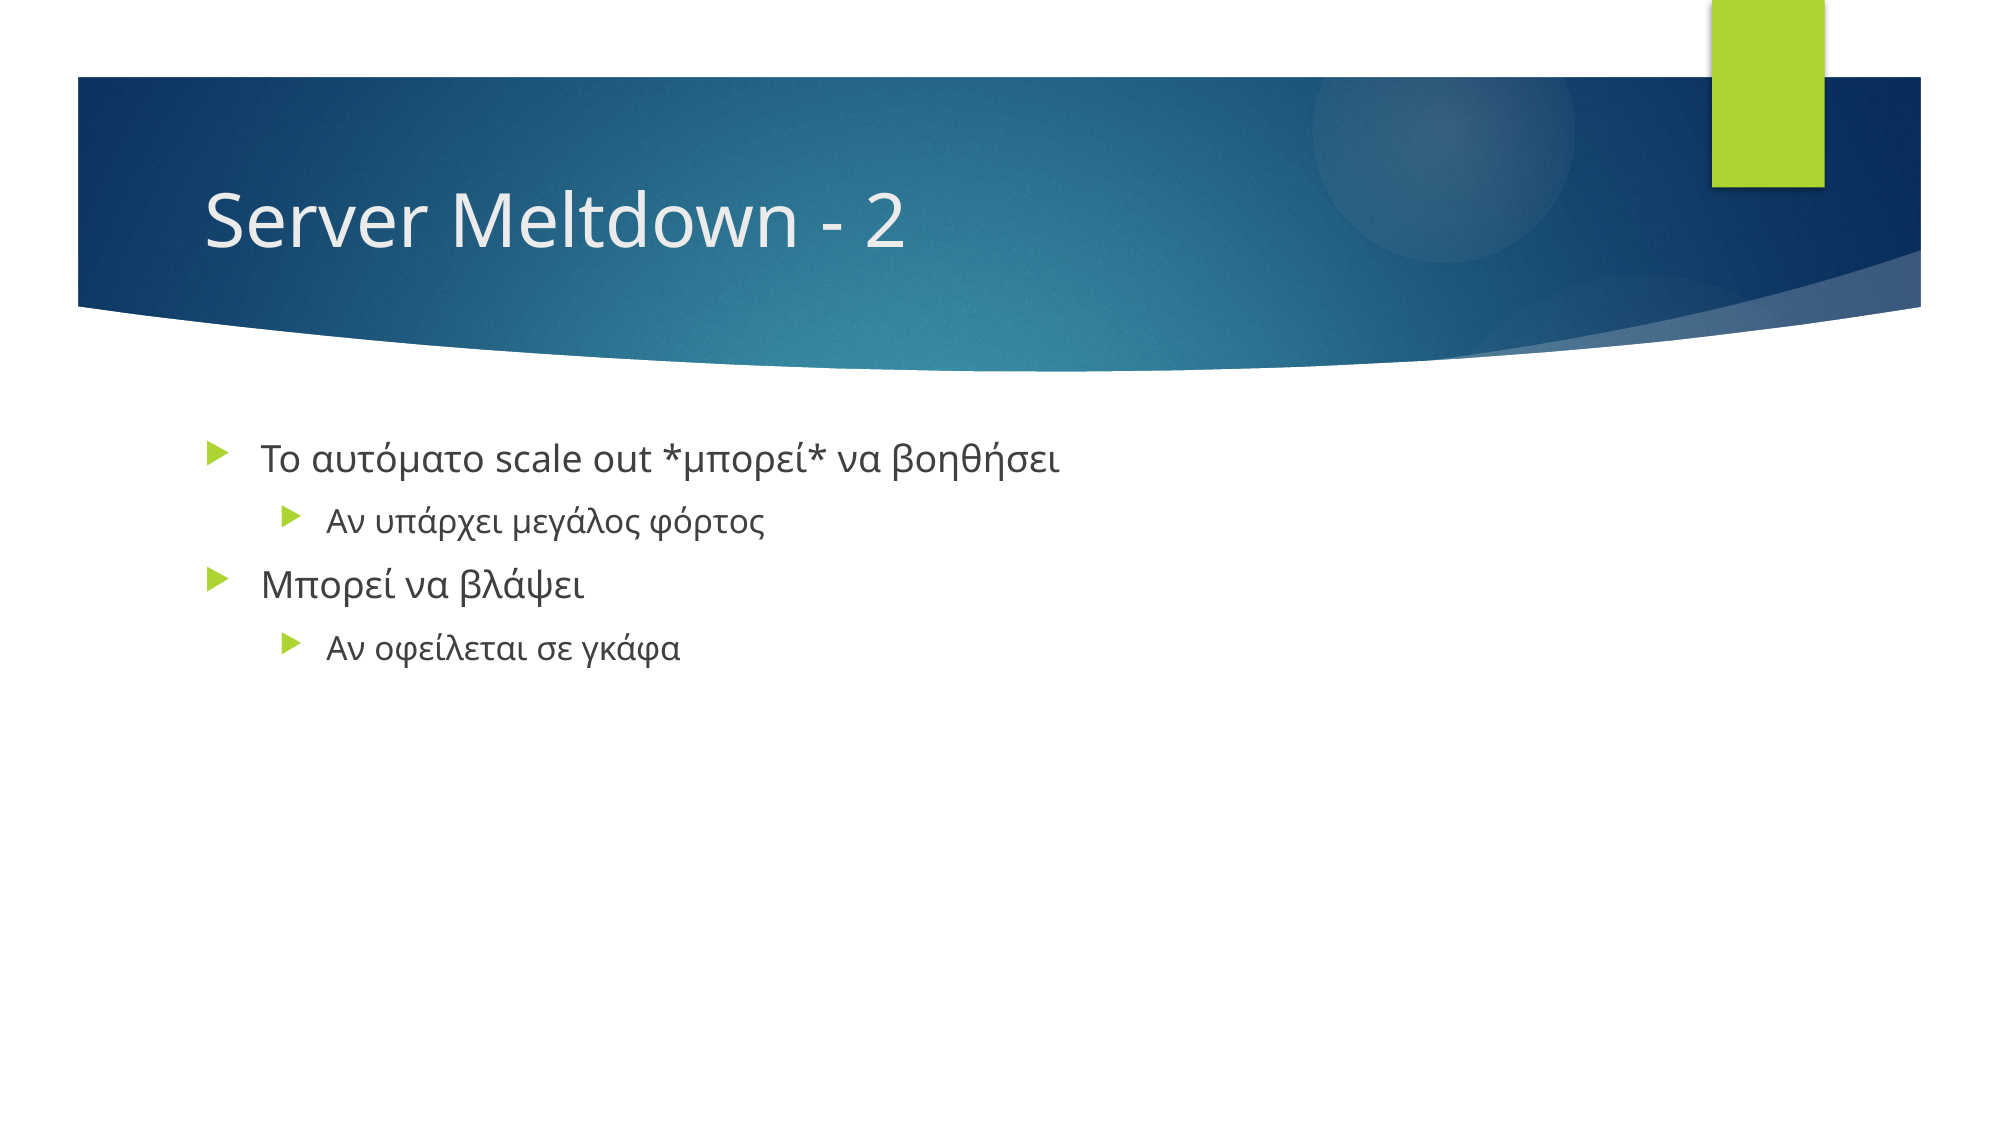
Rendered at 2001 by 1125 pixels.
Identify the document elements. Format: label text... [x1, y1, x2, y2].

title Server Meltdown - 2 [189, 159, 1627, 276]
list Το αυτόματο scale out *μπορεί* να βοηθήσει Αν υπάρχει μεγάλος φόρτος Μπορεί να βλάψει Αν οφείλεται σε γκάφα [189, 427, 1627, 988]
